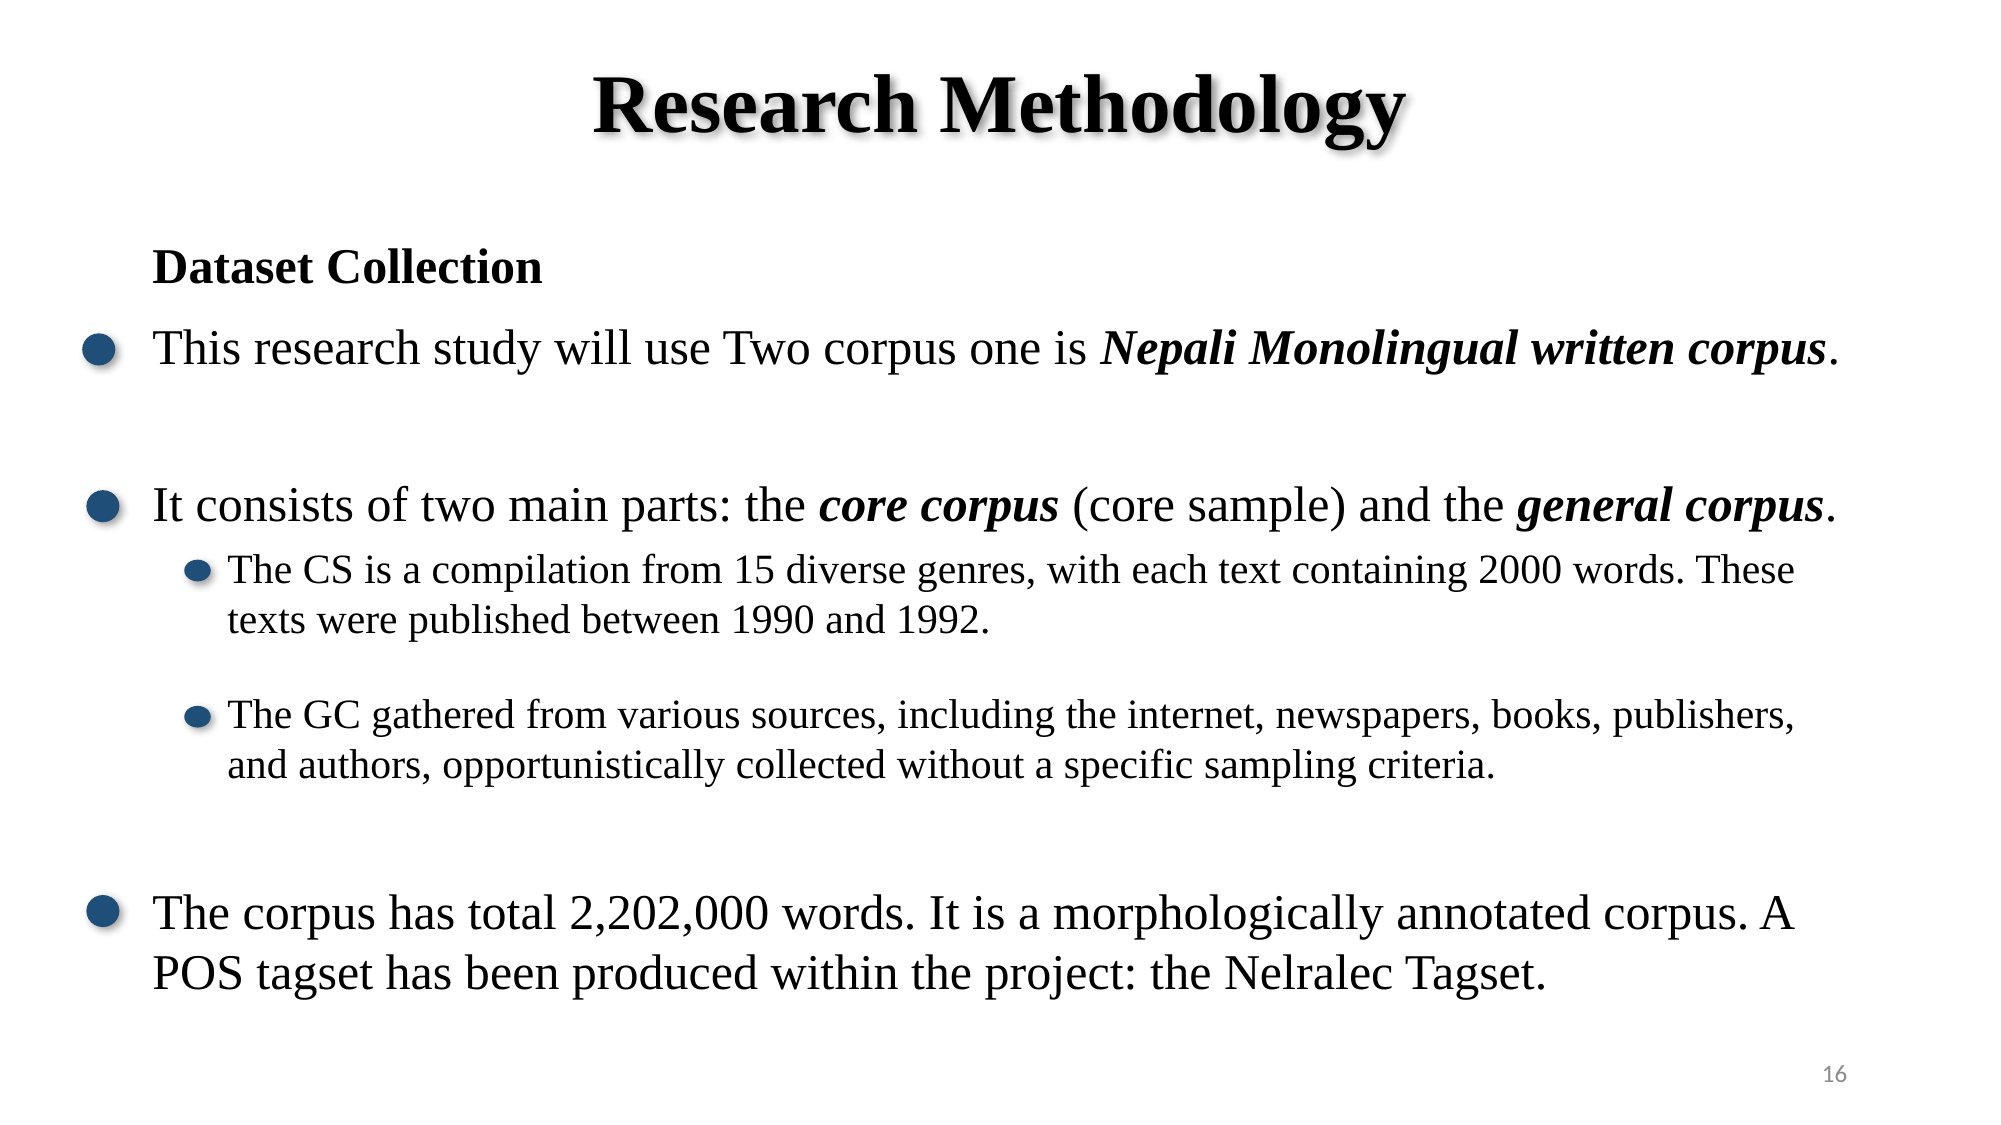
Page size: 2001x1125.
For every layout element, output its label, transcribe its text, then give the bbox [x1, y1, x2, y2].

title Research Methodology [137, 52, 1863, 159]
slide_number 16 [1412, 1042, 1863, 1103]
list Dataset Collection This research study will use Two corpus one is Nepali Monolingual written corpus. It consists of two main parts: the core corpus (core sample) and the general corpus. The CS is a compilation from 15 diverse genres, with each text containing 2000 words. These texts were published between 1990 and 1992. The GC gathered from various sources, including the internet, newspapers, books, publishers, and authors, opportunistically collected without a specific sampling criteria. The corpus has total 2,202,000 words. It is a morphologically annotated corpus. A POS tagset has been produced within the project: the Nelralec Tagset. [137, 226, 1863, 1014]
text_box [183, 704, 212, 729]
text_box [85, 489, 121, 524]
text_box [183, 558, 212, 583]
text_box [85, 893, 121, 929]
text_box [81, 332, 117, 367]
